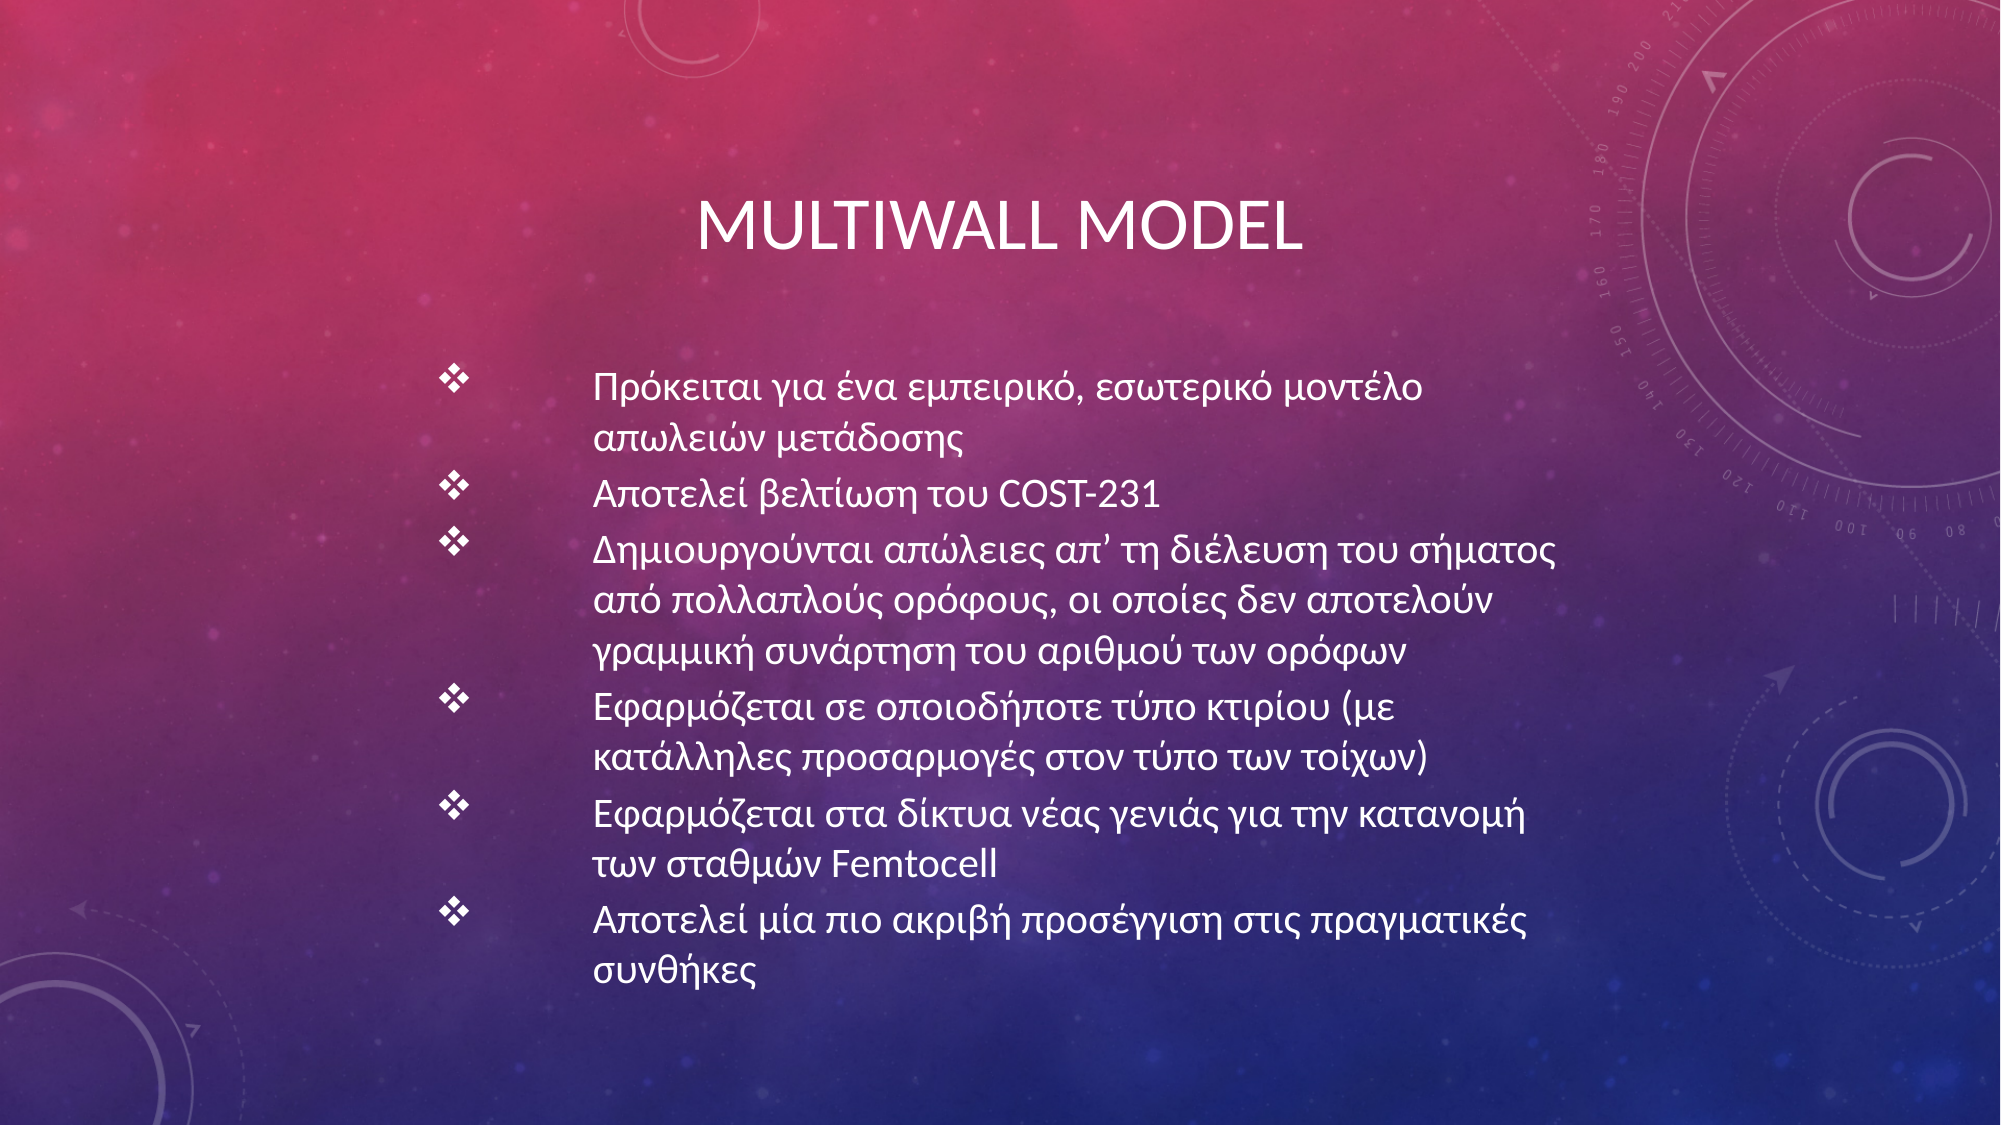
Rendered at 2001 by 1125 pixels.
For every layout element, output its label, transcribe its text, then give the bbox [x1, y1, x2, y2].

picture [0, 0, 2001, 1125]
title MULTIWALL MODEL [169, 99, 1831, 339]
list Πρόκειται για ένα εμπειρικό, εσωτερικό μοντέλο απωλειών μετάδοσης Αποτελεί βελτίωση του COST-231 Δημιουργούνται απώλειες απ’ τη διέλευση του σήματος από πολλαπλούς ορόφους, οι οποίες δεν αποτελούν γραμμική συνάρτηση του αριθμού των ορόφων Εφαρμόζεται σε οποιοδήποτε τύπο κτιρίου (με κατάλληλες προσαρμογές στον τύπο των τοίχων) Εφαρμόζεται στα δίκτυα νέας γενιάς για την κατανομή των σταθμών Femtocell Αποτελεί μία πιο ακριβή προσέγγιση στις πραγματικές συνθήκες [418, 338, 1582, 1025]
